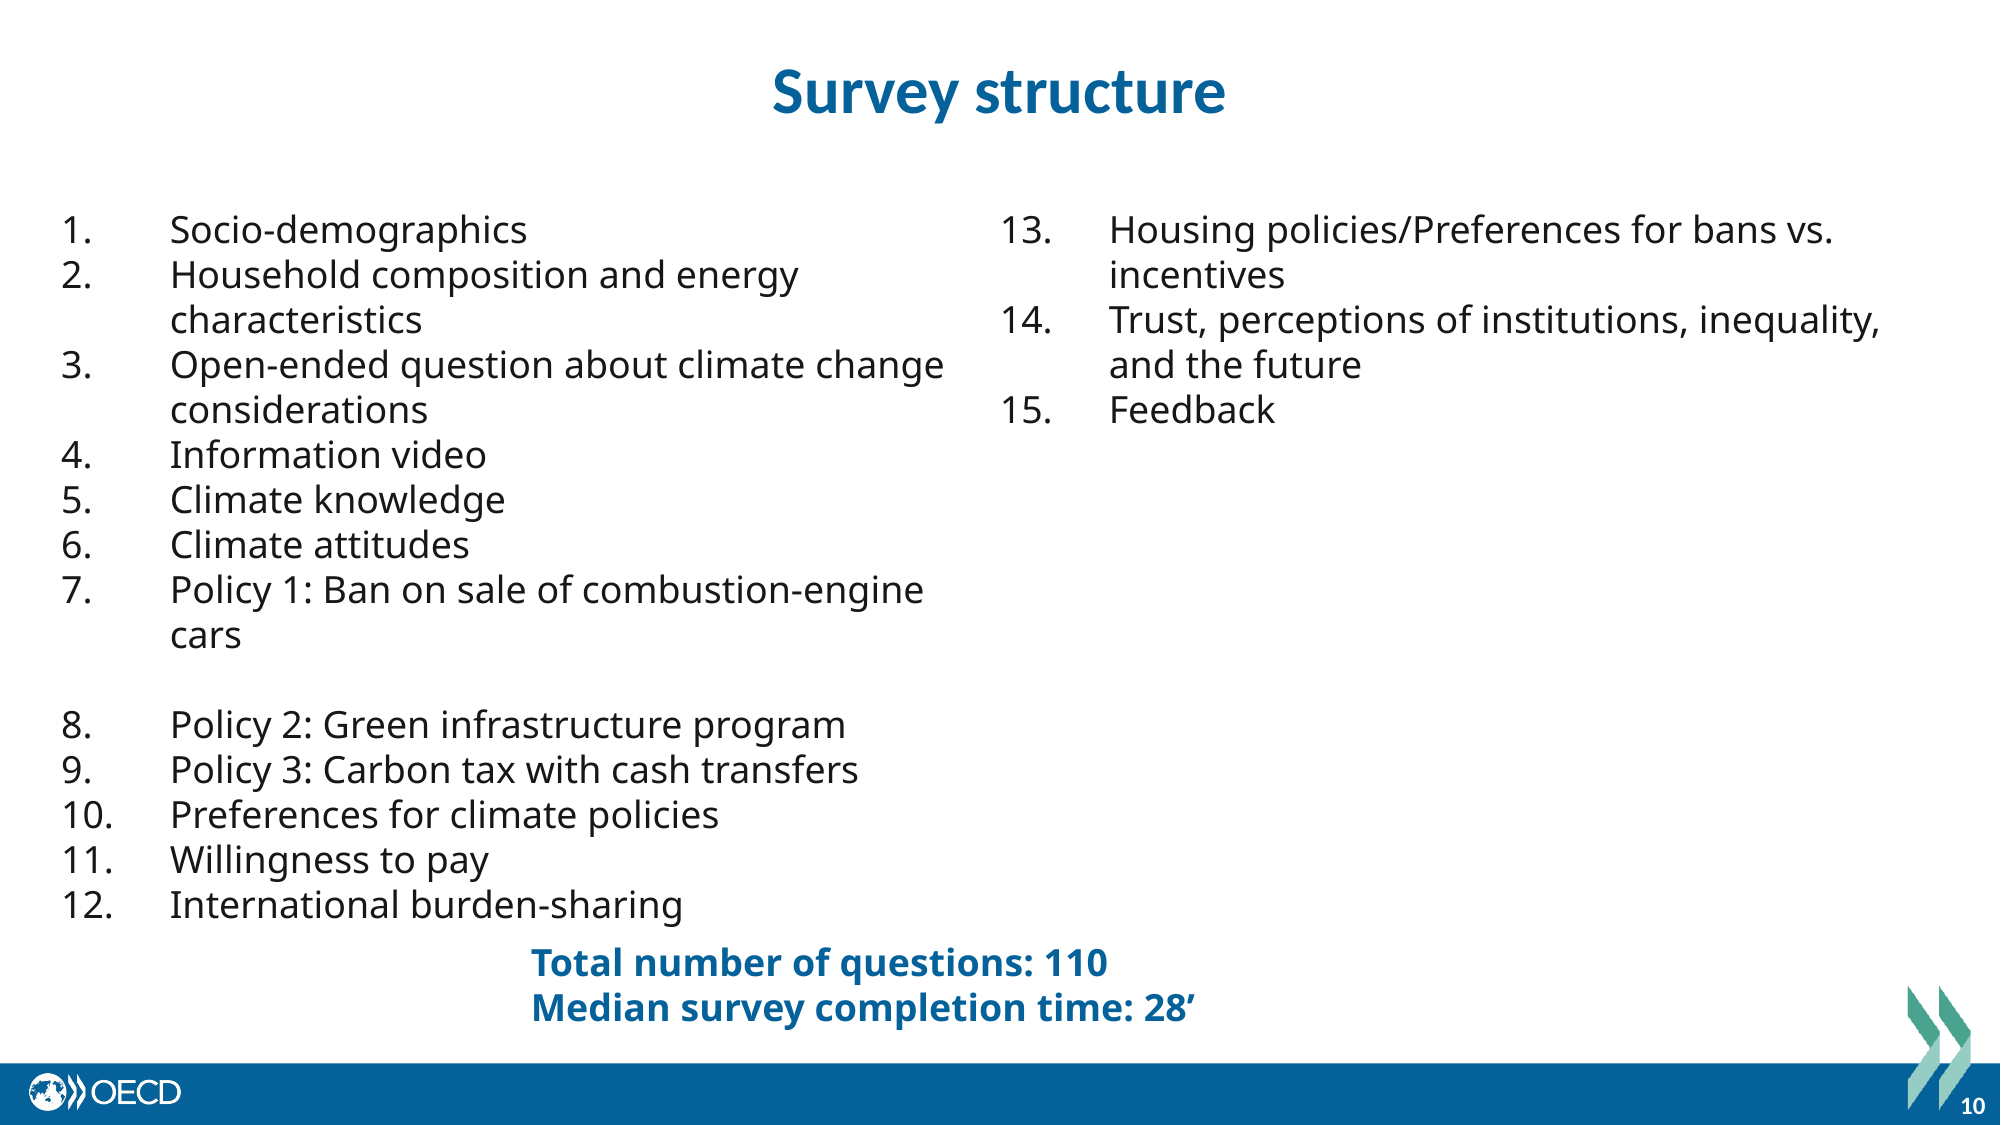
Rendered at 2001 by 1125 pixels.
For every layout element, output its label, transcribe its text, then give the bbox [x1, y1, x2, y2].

list Socio-demographics Household composition and energy characteristics Open-ended question about climate change considerations Information video Climate knowledge Climate attitudes Policy 1: Ban on sale of combustion-engine cars Policy 2: Green infrastructure program Policy 3: Carbon tax with cash transfers Preferences for climate policies Willingness to pay International burden-sharing Housing policies/Preferences for bans vs. incentives Trust, perceptions of institutions, inequality, and the future Feedback [46, 207, 1954, 941]
title Survey structure [0, 38, 2000, 207]
text_box Total number of questions: 110 Median survey completion time: 28’ [516, 931, 1390, 1082]
picture [1867, 978, 2000, 1125]
picture [29, 1073, 181, 1111]
